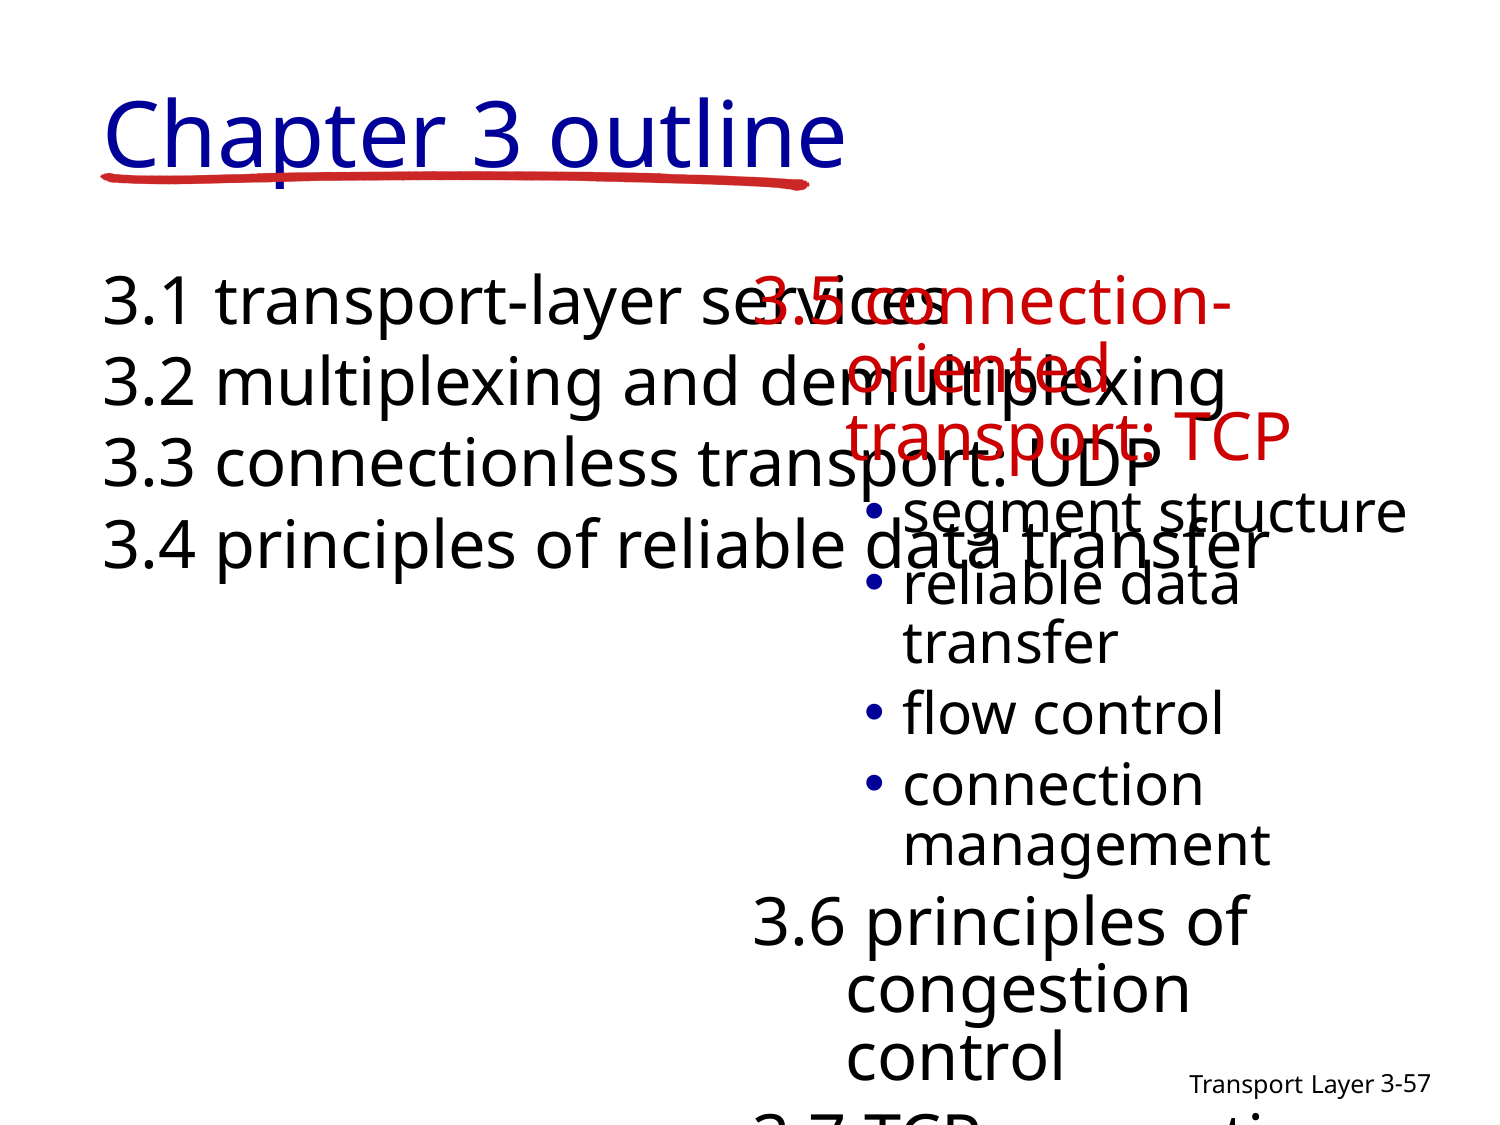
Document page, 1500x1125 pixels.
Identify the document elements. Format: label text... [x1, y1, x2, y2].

title Chapter 3 outline [87, 37, 1363, 225]
picture [97, 166, 818, 196]
slide_number 3-57 [1365, 1059, 1477, 1106]
footer Transport Layer [914, 1056, 1391, 1105]
list 3.5 connection-oriented transport: TCP segment structure reliable data transfer flow control connection management 3.6 principles of congestion control 3.7 TCP congestion control [737, 262, 1435, 1025]
list 3.1 transport-layer services 3.2 multiplexing and demultiplexing 3.3 connectionless transport: UDP 3.4 principles of reliable data transfer [87, 262, 737, 1025]
